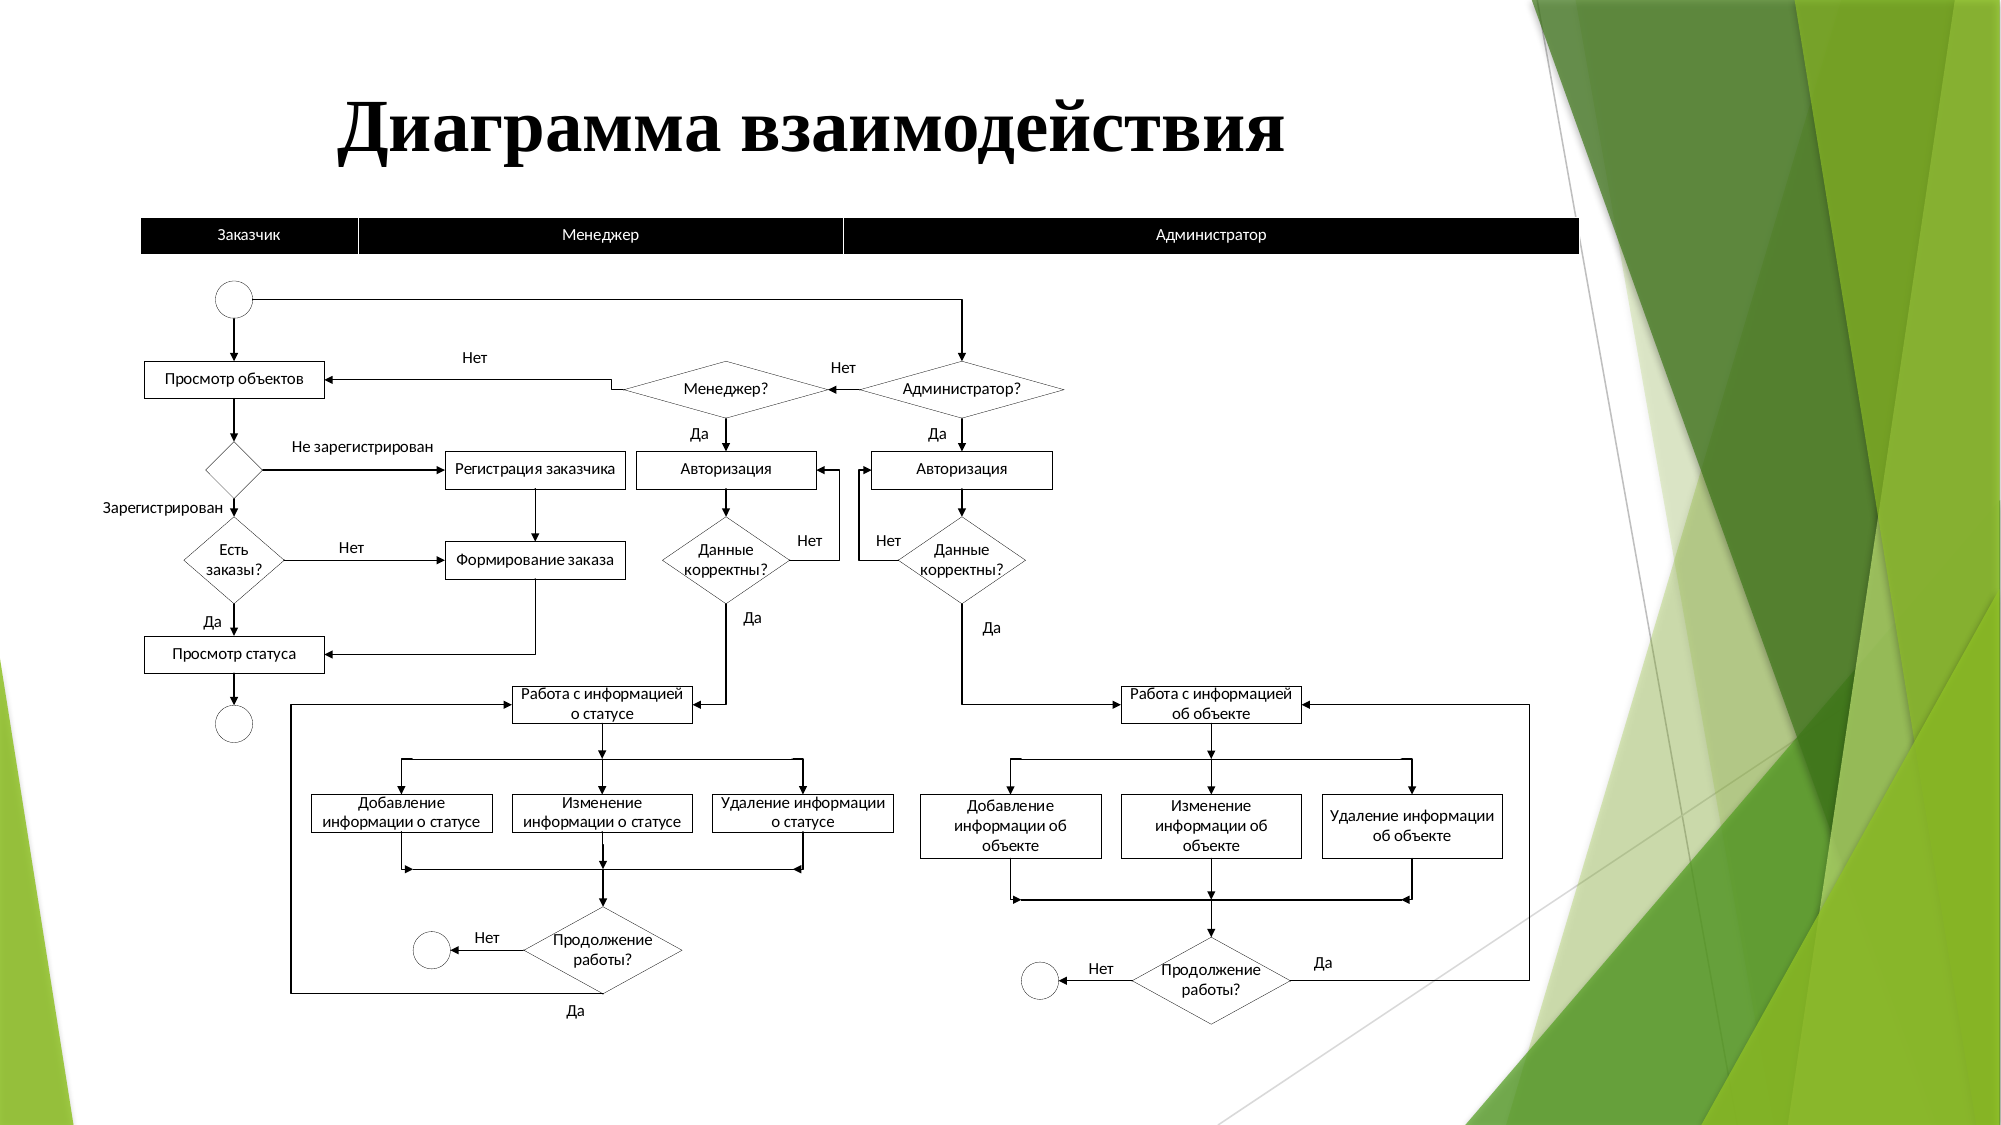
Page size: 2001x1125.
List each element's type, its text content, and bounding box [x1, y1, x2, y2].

text_box [1585, 252, 2000, 261]
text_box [90, 214, 1581, 1026]
title Диаграмма взаимодействия [106, 69, 1517, 214]
